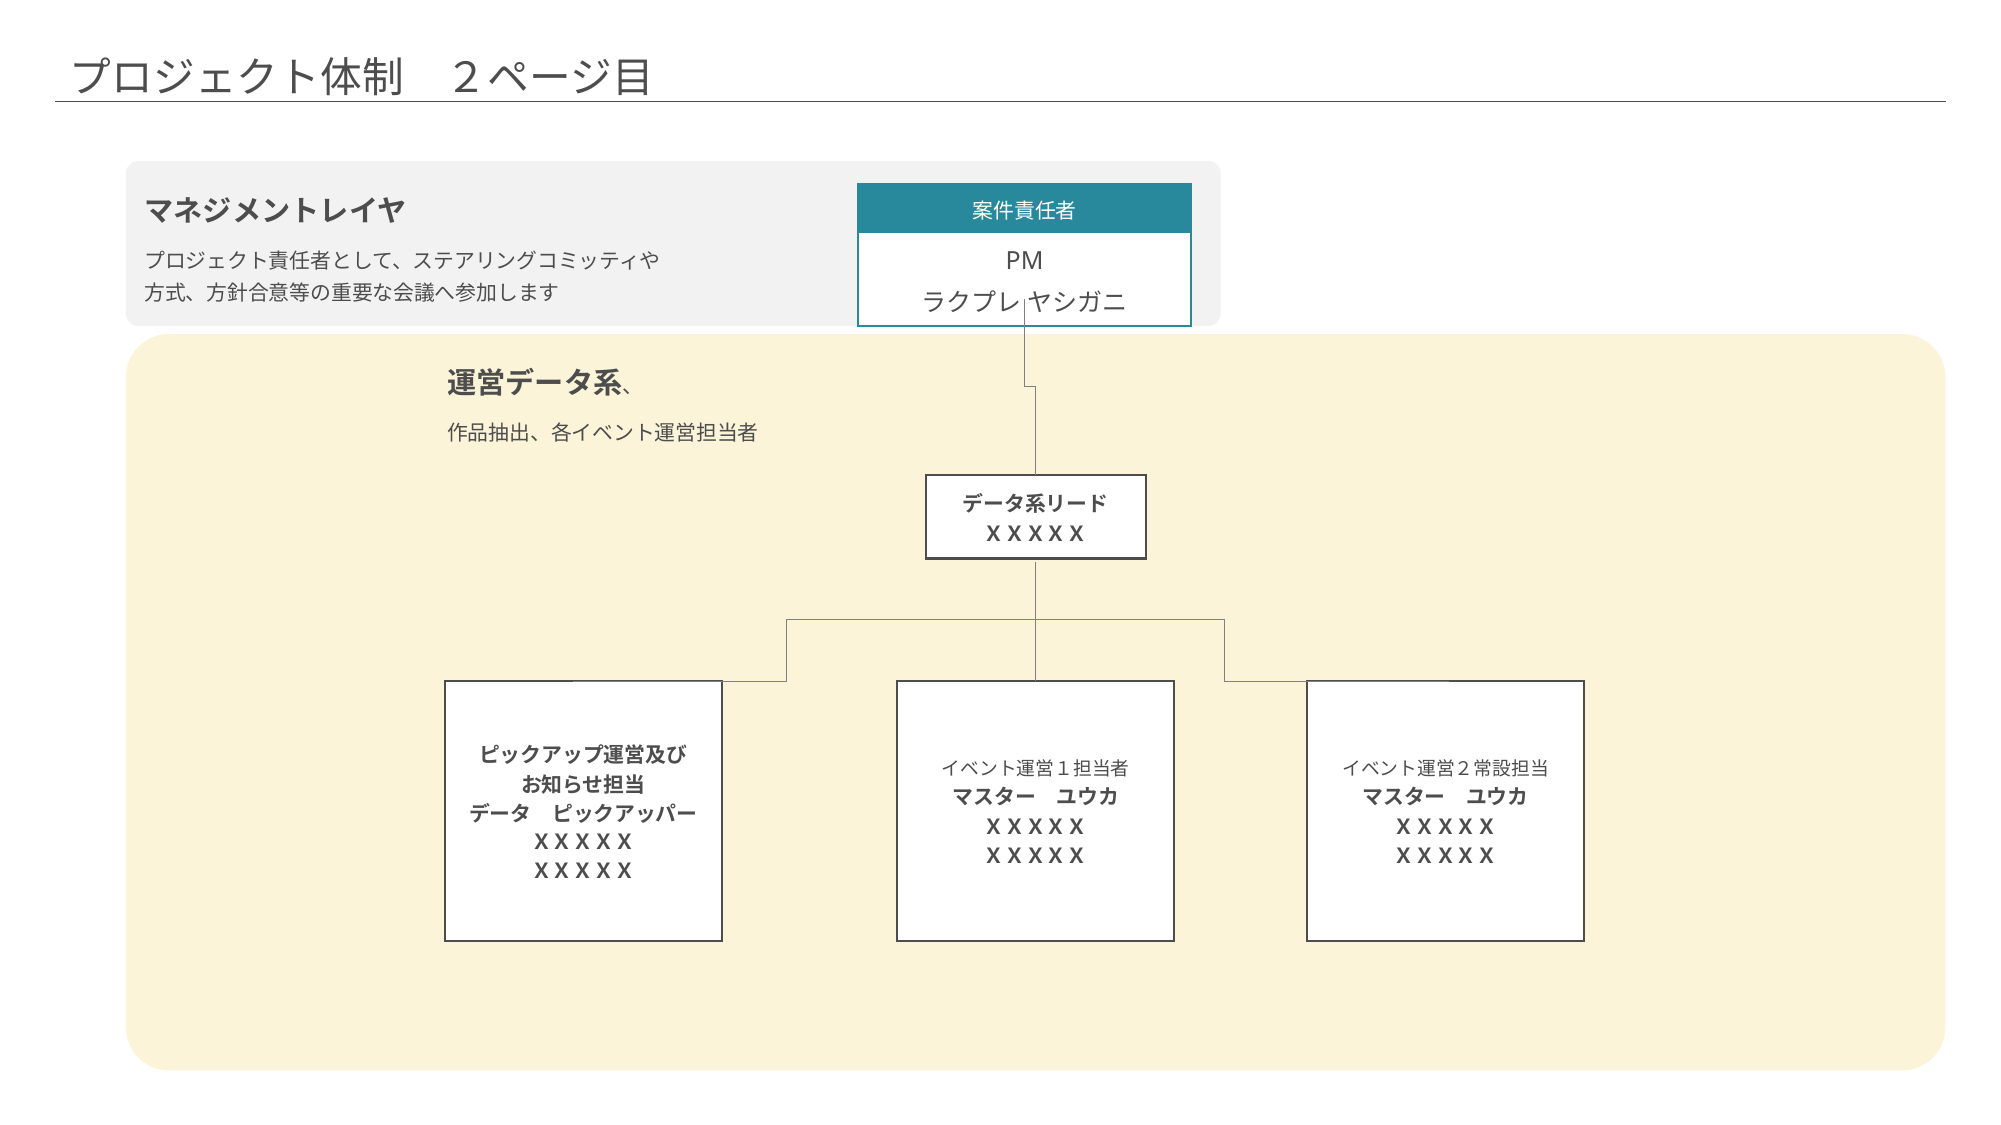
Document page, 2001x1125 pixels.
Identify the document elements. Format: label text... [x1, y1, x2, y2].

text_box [942, 381, 1118, 393]
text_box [572, 619, 999, 682]
table_cell PM ラクプレ ヤシガニ [859, 233, 1190, 325]
text_box 運営データ系、 作品抽出、各イベント運営担当者 [124, 332, 1947, 1072]
table_header 案件責任者 [859, 185, 1190, 231]
text_box イベント運営１担当者 マスター ユウカ ＸＸＸＸＸ ＸＸＸＸＸ [896, 682, 1175, 942]
text_box データ系リード ＸＸＸＸＸ [925, 474, 1147, 560]
text_box ピックアップ運営及び お知らせ担当 データ ピックアッパー ＸＸＸＸＸ ＸＸＸＸＸ [444, 680, 723, 942]
text_box マネジメントレイヤ プロジェクト責任者として、ステアリングコミッティや 方式、方針合意等の重要な会議へ参加します [124, 159, 1222, 328]
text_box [999, 619, 1450, 682]
text_box イベント運営２常設担当 マスター ユウカ ＸＸＸＸＸ ＸＸＸＸＸ [1306, 680, 1585, 942]
